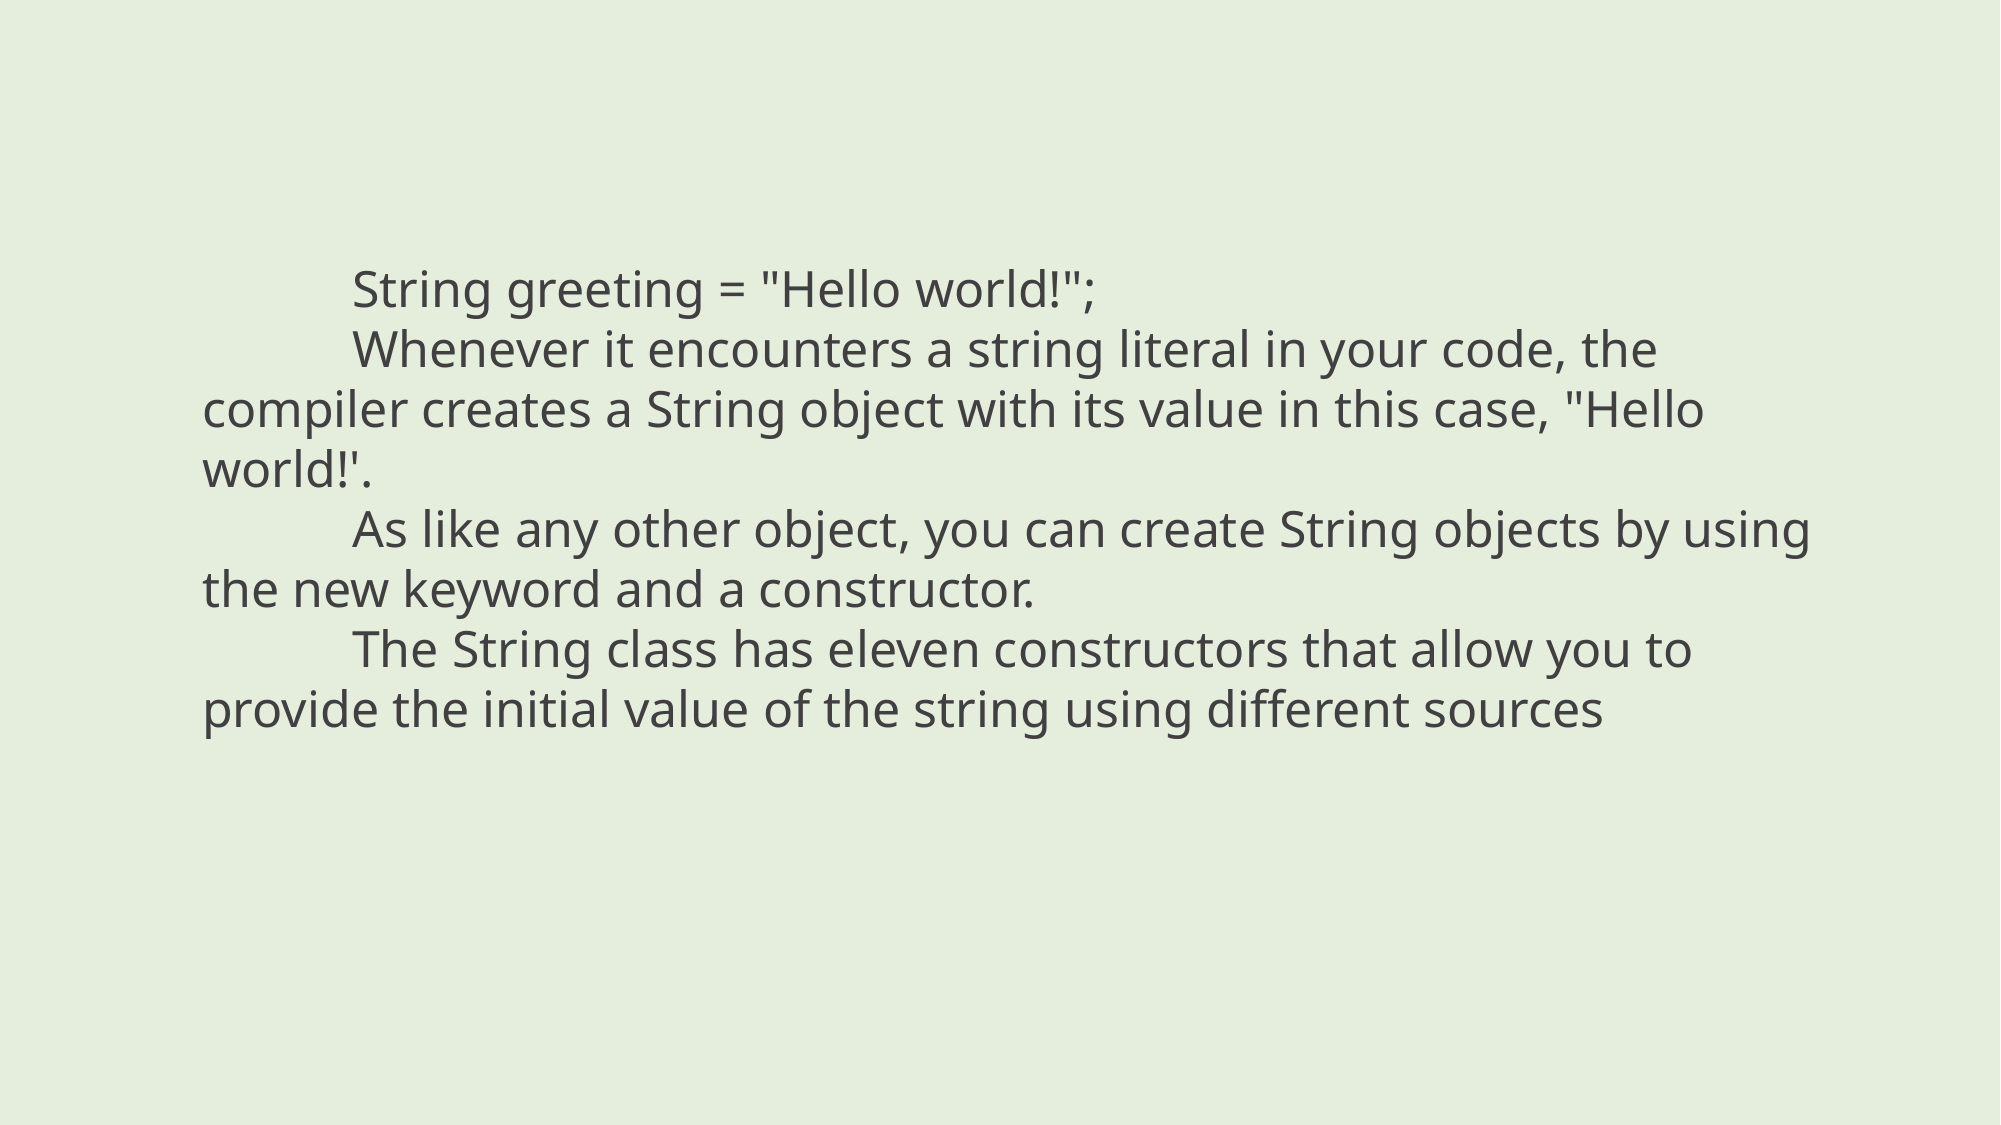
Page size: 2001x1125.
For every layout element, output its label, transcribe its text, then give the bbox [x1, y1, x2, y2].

text_box String greeting = "Hello world!"; Whenever it encounters a string literal in your code, the compiler creates a String object with its value in this case, "Hello world!'. As like any other object, you can create String objects by using the new keyword and a constructor. The String class has eleven constructors that allow you to provide the initial value of the string using different sources [187, 249, 1875, 1005]
